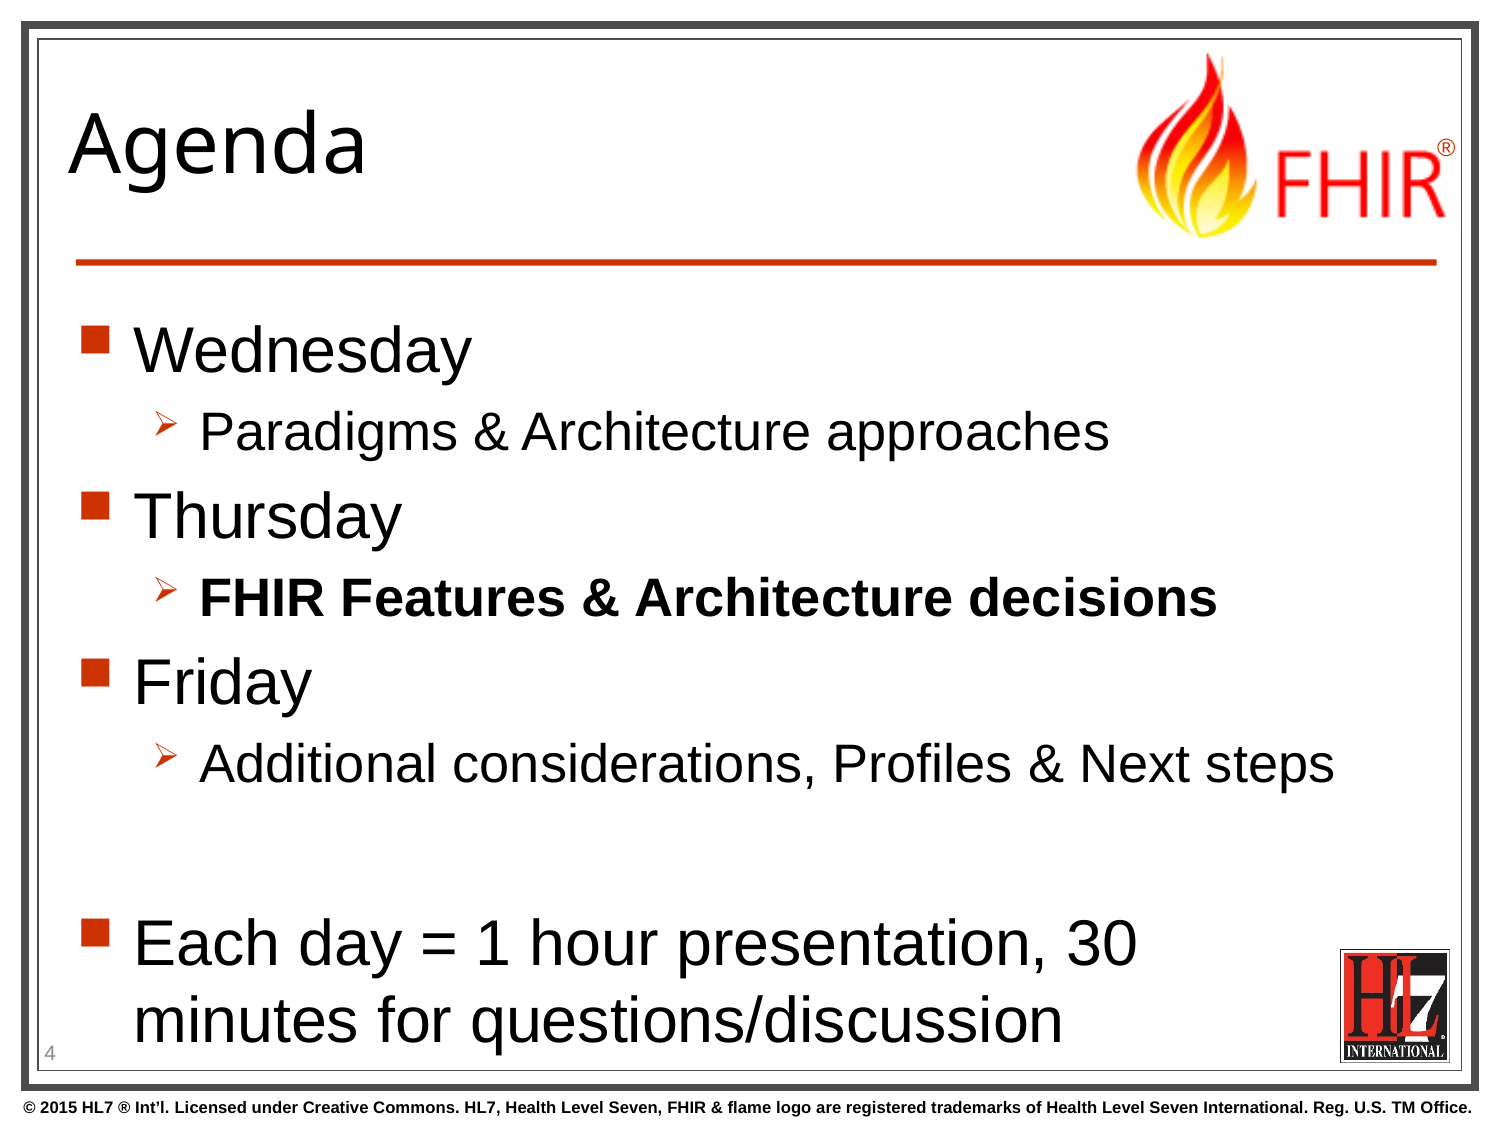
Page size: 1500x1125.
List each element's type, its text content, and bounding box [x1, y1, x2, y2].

picture [1340, 949, 1450, 1063]
slide_number 4 [29, 1034, 148, 1071]
list Wednesday Paradigms & Architecture approaches Thursday FHIR Features & Architecture decisions Friday Additional considerations, Profiles & Next steps Each day = 1 hour presentation, 30 minutes for questions/discussion [62, 299, 1438, 1059]
picture [1124, 42, 1458, 249]
title Agenda [53, 54, 1128, 244]
